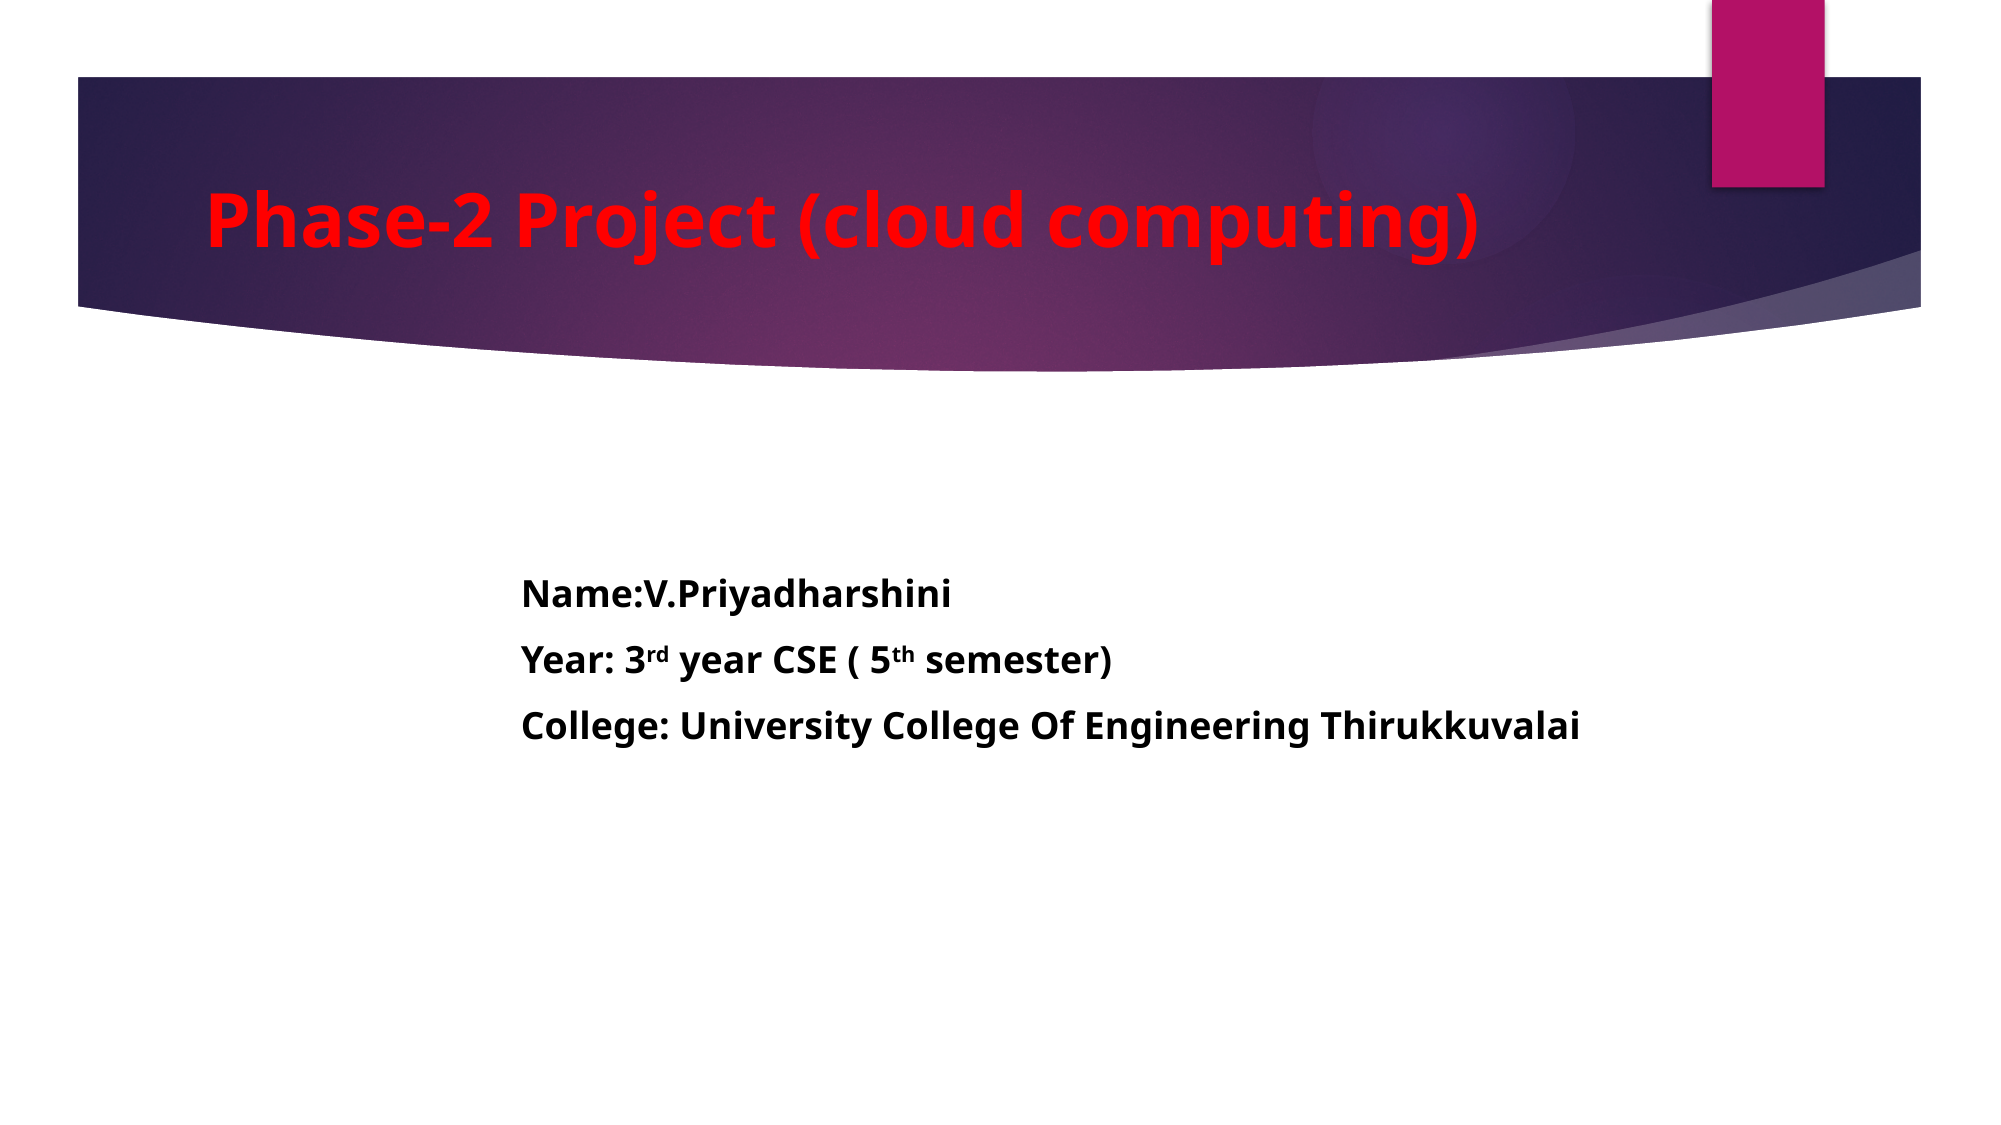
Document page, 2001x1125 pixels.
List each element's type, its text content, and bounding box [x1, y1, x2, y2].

title Phase-2 Project (cloud computing) [189, 159, 1627, 276]
list Name:V.Priyadharshini Year: 3rd year CSE ( 5th semester) College: University College Of Engineering Thirukkuvalai [505, 562, 1954, 1123]
